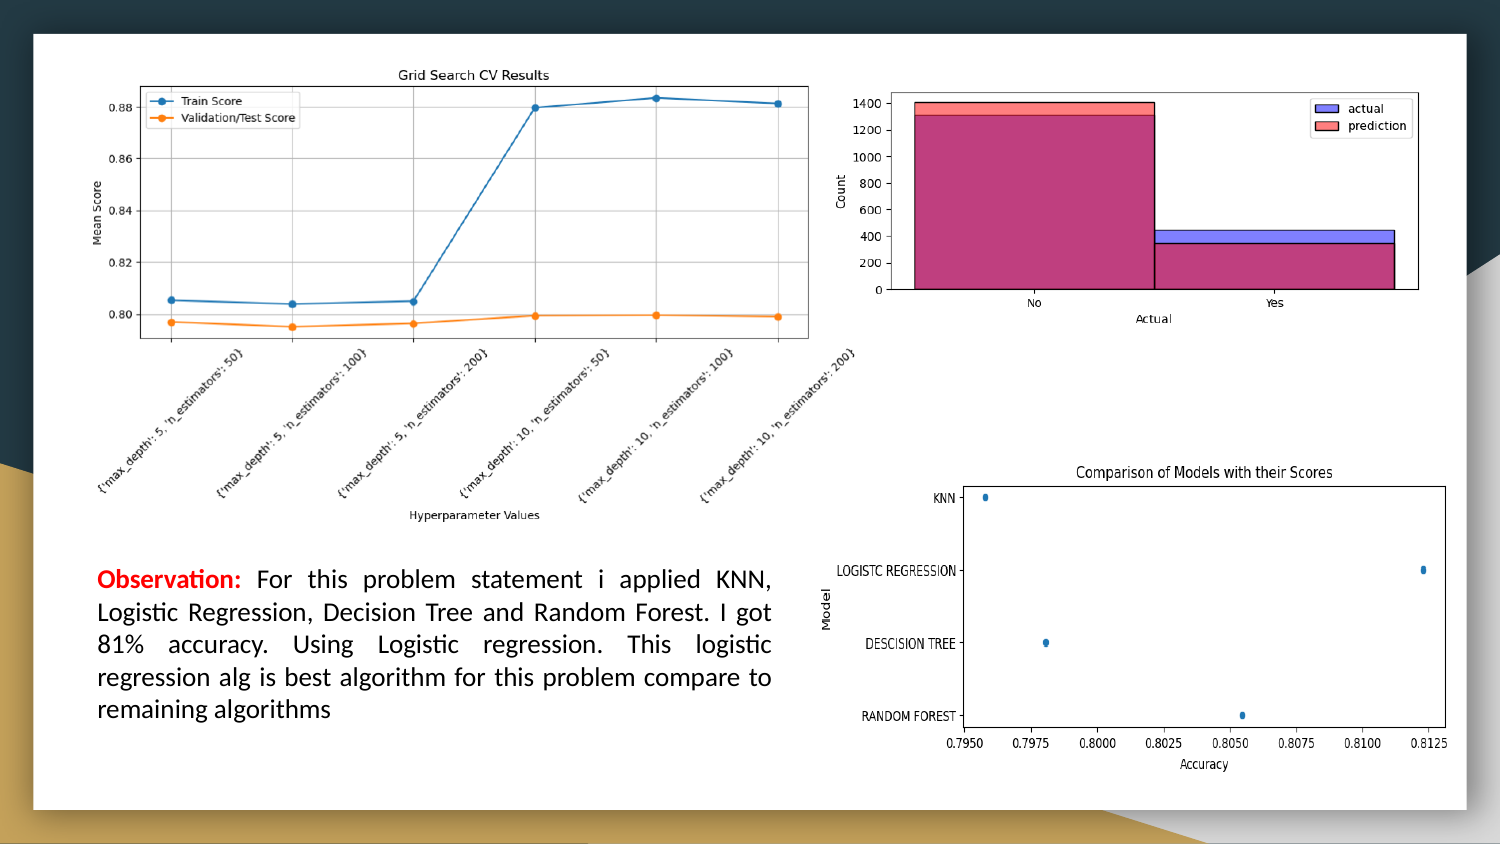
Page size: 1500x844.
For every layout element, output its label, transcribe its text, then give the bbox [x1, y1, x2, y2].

text_box Observation: For this problem statement i applied KNN, Logistic Regression, Decision Tree and Random Forest. I got 81% accuracy. Using Logistic regression. This logistic regression alg is best algorithm for this problem compare to remaining algorithms [82, 546, 787, 739]
picture [48, 58, 1453, 777]
